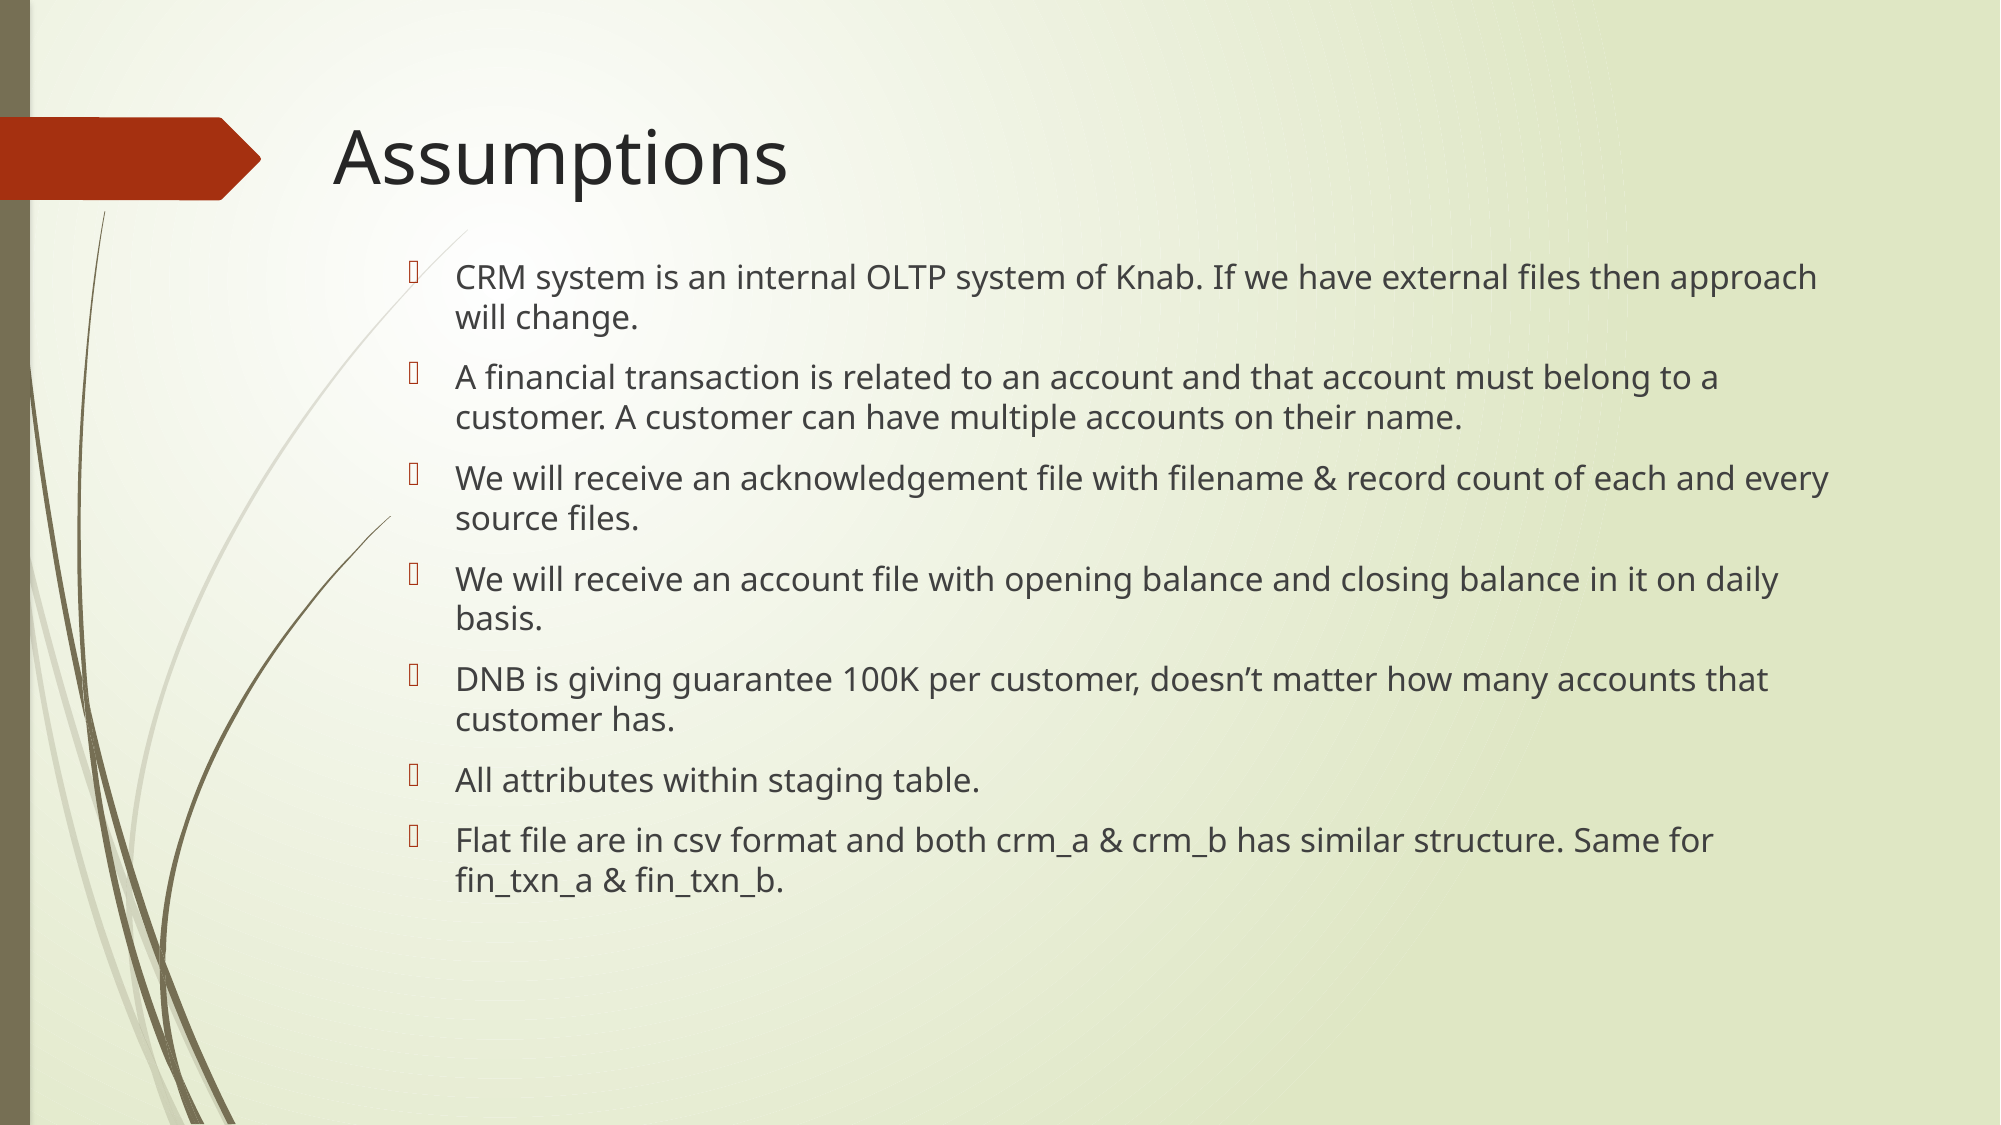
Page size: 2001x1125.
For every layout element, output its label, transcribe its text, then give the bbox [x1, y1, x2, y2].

list CRM system is an internal OLTP system of Knab. If we have external files then approach will change. A financial transaction is related to an account and that account must belong to a customer. A customer can have multiple accounts on their name. We will receive an acknowledgement file with filename & record count of each and every source files. We will receive an account file with opening balance and closing balance in it on daily basis. DNB is giving guarantee 100K per customer, doesn’t matter how many accounts that customer has. All attributes within staging table. Flat file are in csv format and both crm_a & crm_b has similar structure. Same for fin_txn_a & fin_txn_b. [318, 248, 1859, 1019]
text_box Assumptions [318, 102, 1912, 222]
